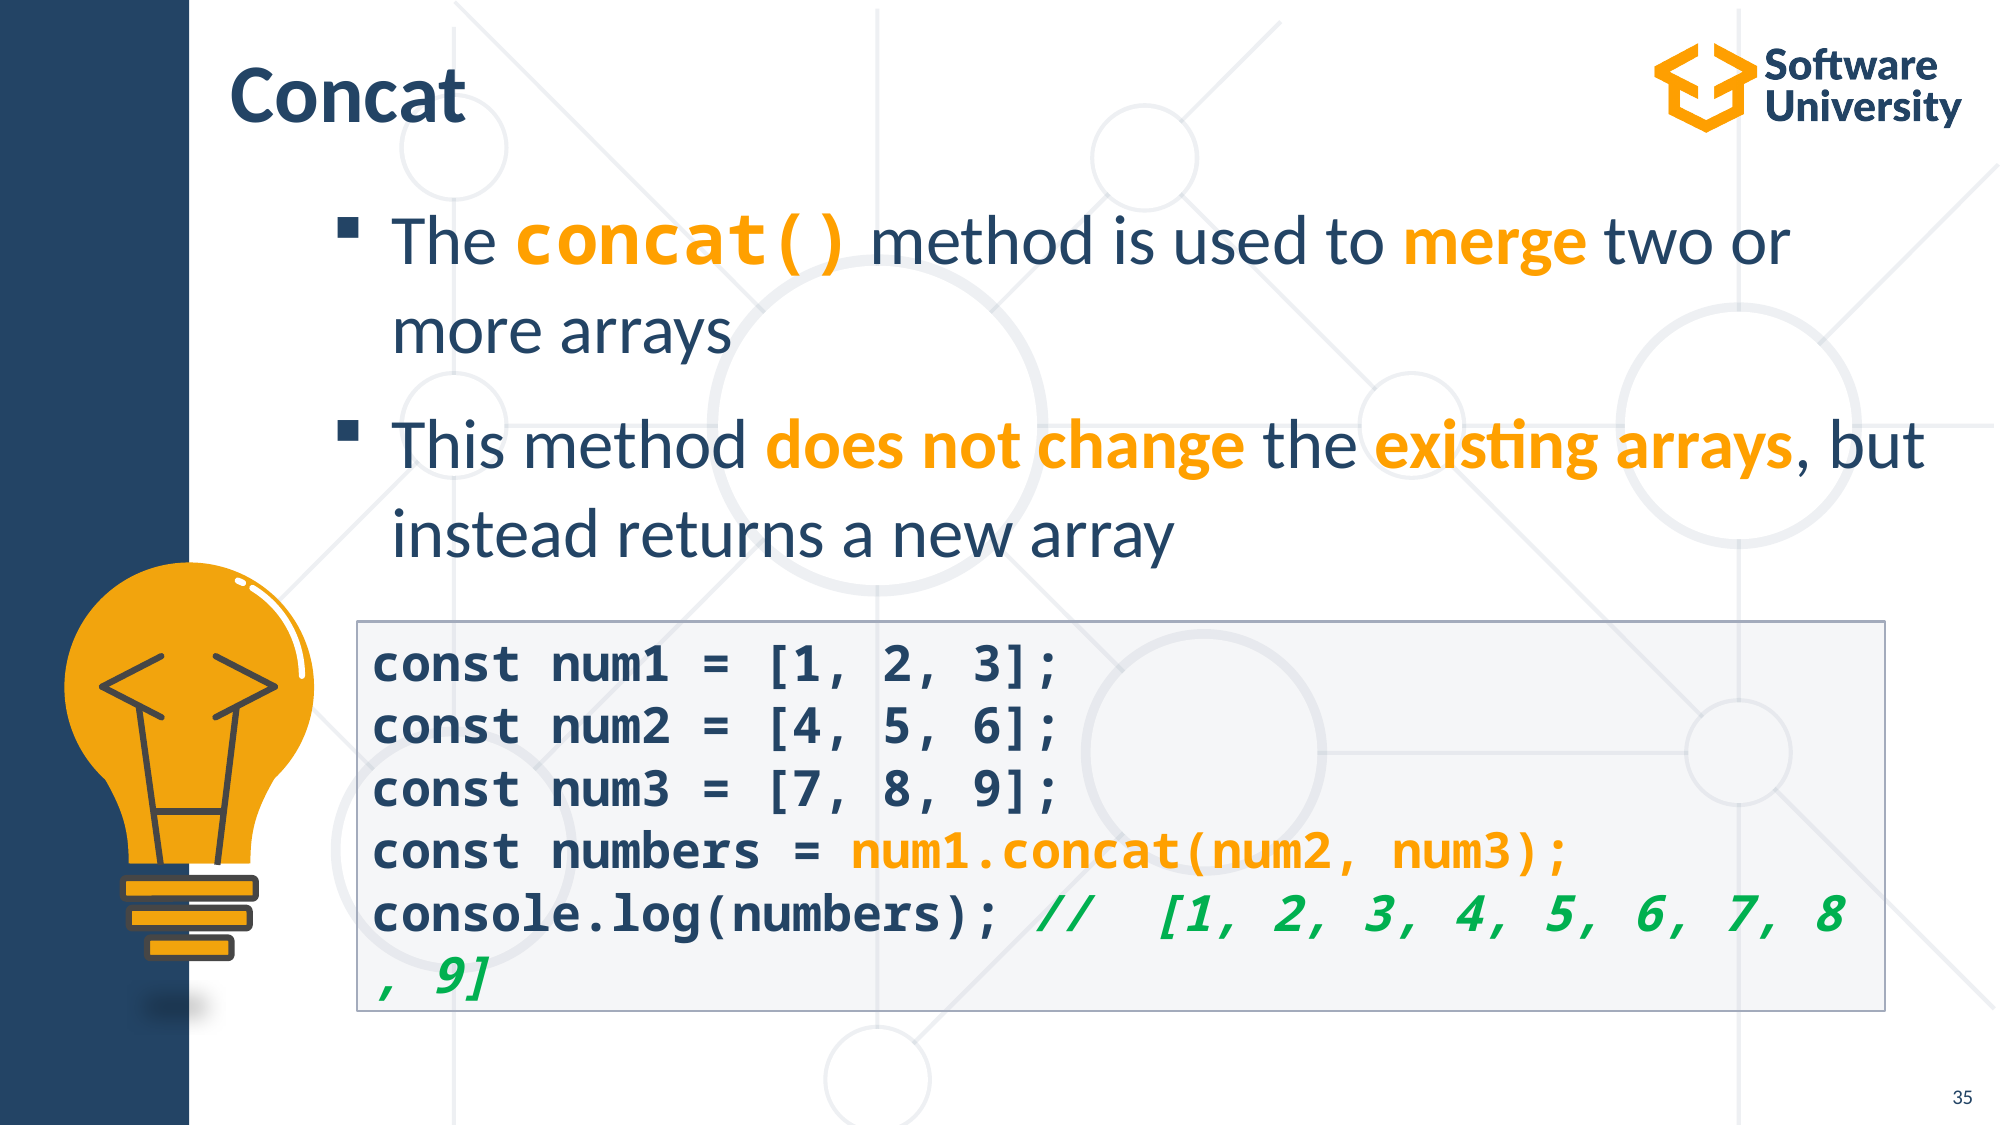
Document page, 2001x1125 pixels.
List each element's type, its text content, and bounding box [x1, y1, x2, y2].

picture [1641, 31, 1973, 145]
title Concat [212, 16, 1628, 162]
list The concat() method is used to merge two or more arrays This method does not change the existing arrays, but instead returns a new array [314, 183, 1968, 1094]
text_box const num1 = [1, 2, 3]; const num2 = [4, 5, 6]; const num3 = [7, 8, 9]; const numbers = num1.concat(num2, num3); console.log(numbers); // [1, 2, 3, 4, 5, 6, 7, 8, 9] [357, 621, 1886, 1012]
slide_number 35 [1927, 1067, 1989, 1117]
